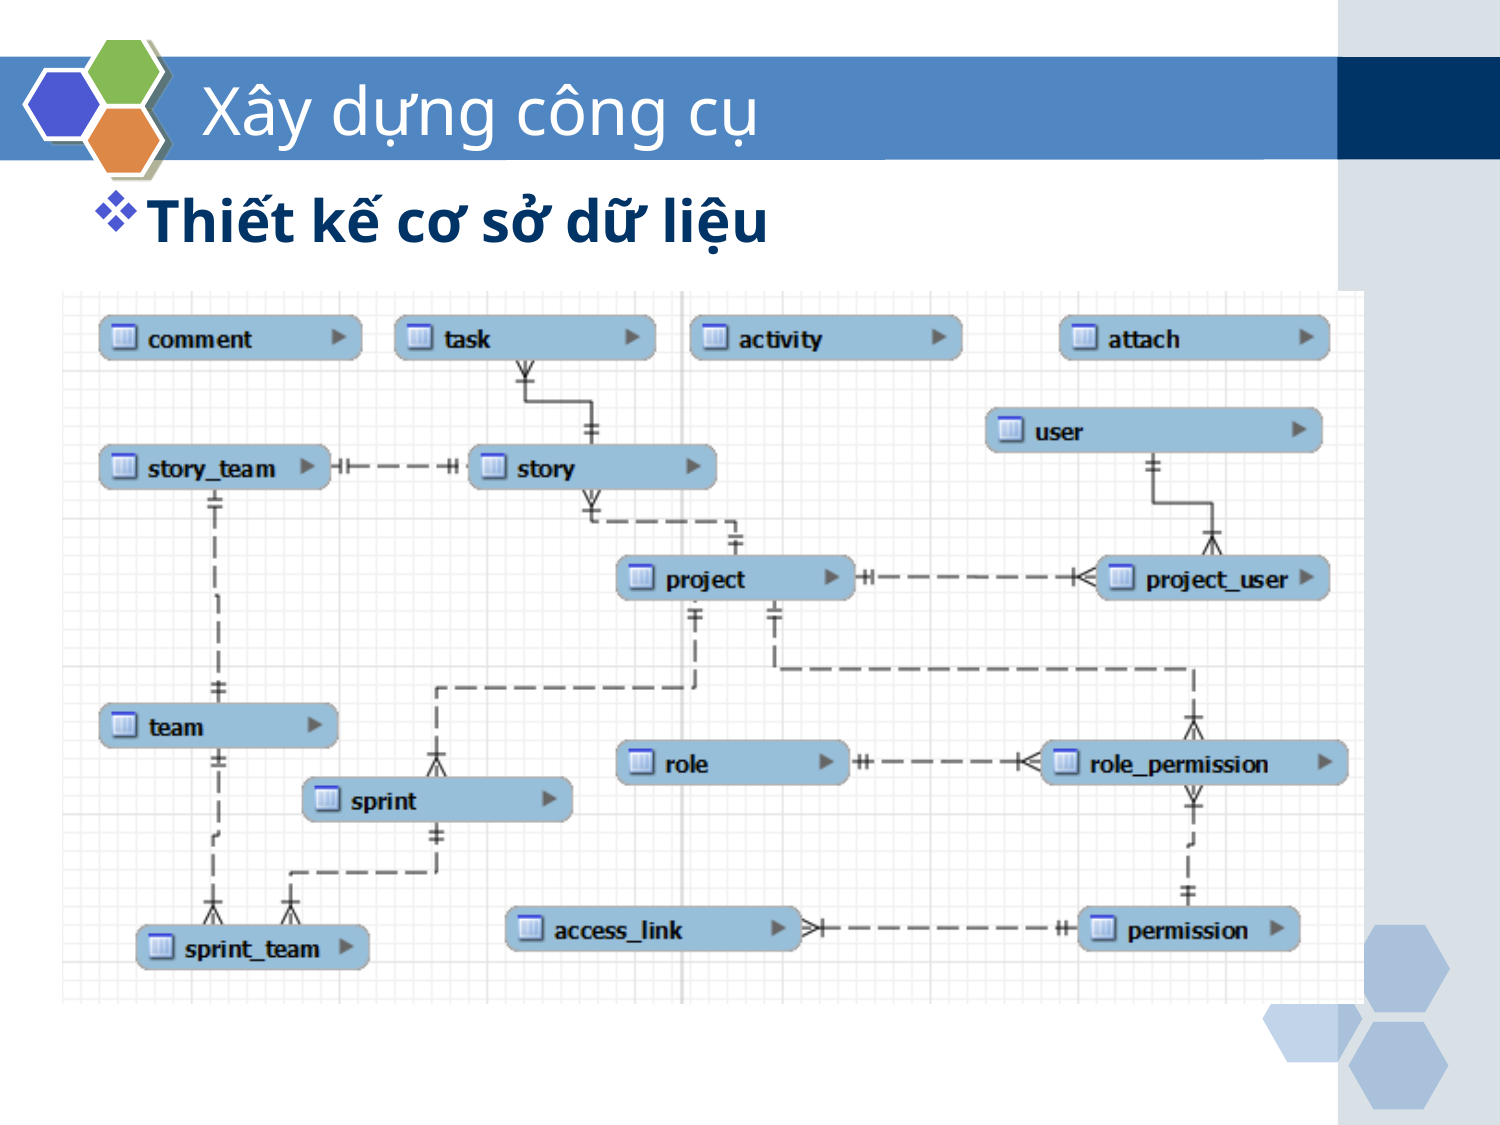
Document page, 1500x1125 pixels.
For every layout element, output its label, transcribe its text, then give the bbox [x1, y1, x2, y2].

picture [62, 290, 1364, 1004]
list Thiết kế cơ sở dữ liệu [75, 176, 1425, 1038]
title Xây dựng công cụ [187, 62, 1288, 155]
